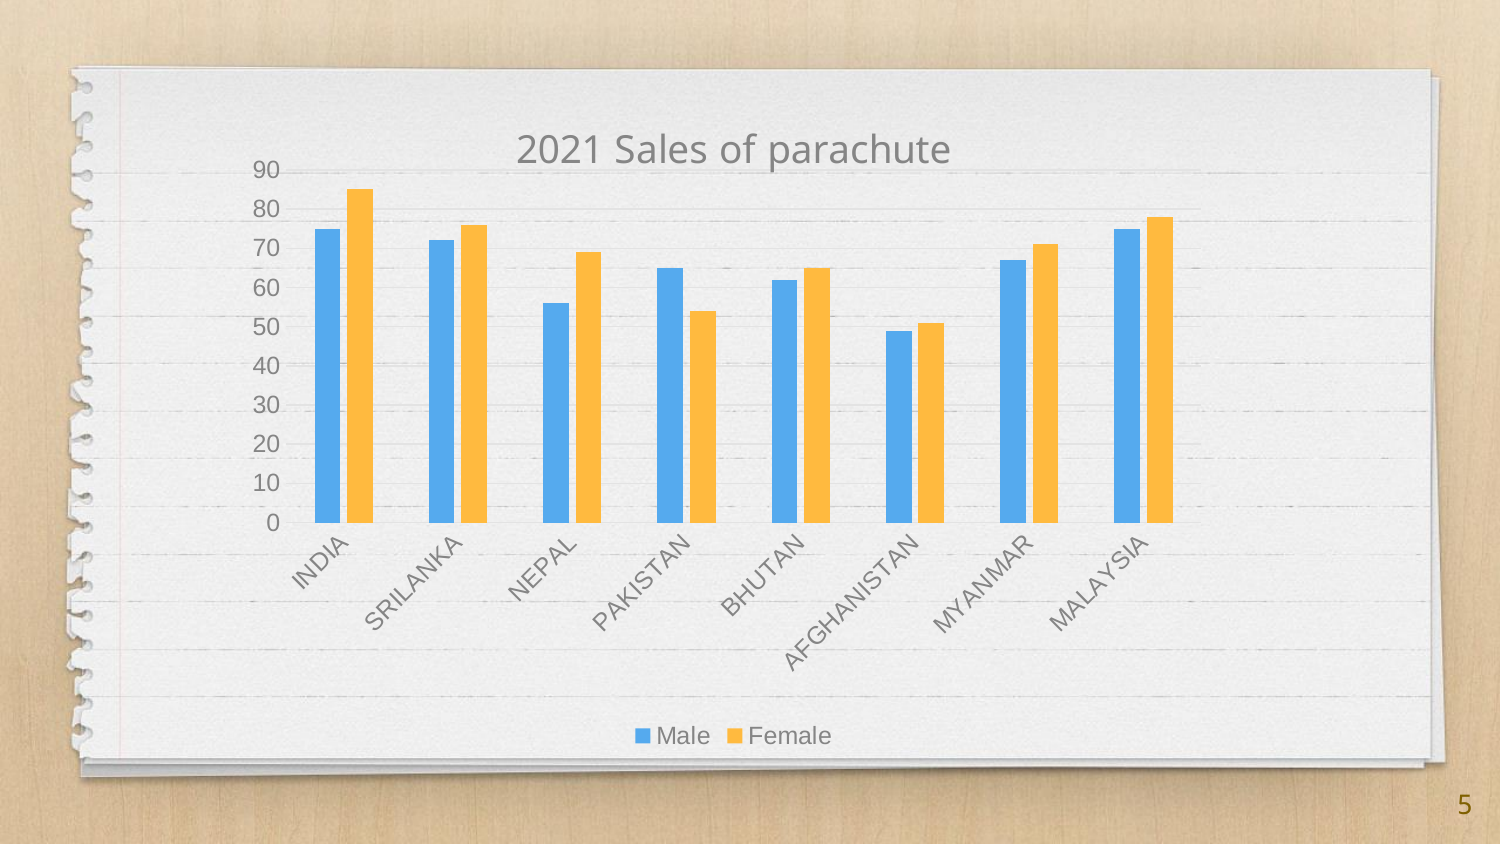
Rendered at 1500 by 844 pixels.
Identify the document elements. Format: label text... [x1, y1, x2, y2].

chart [233, 88, 1235, 756]
picture [0, 0, 1500, 844]
slide_number 5 [1429, 767, 1500, 844]
